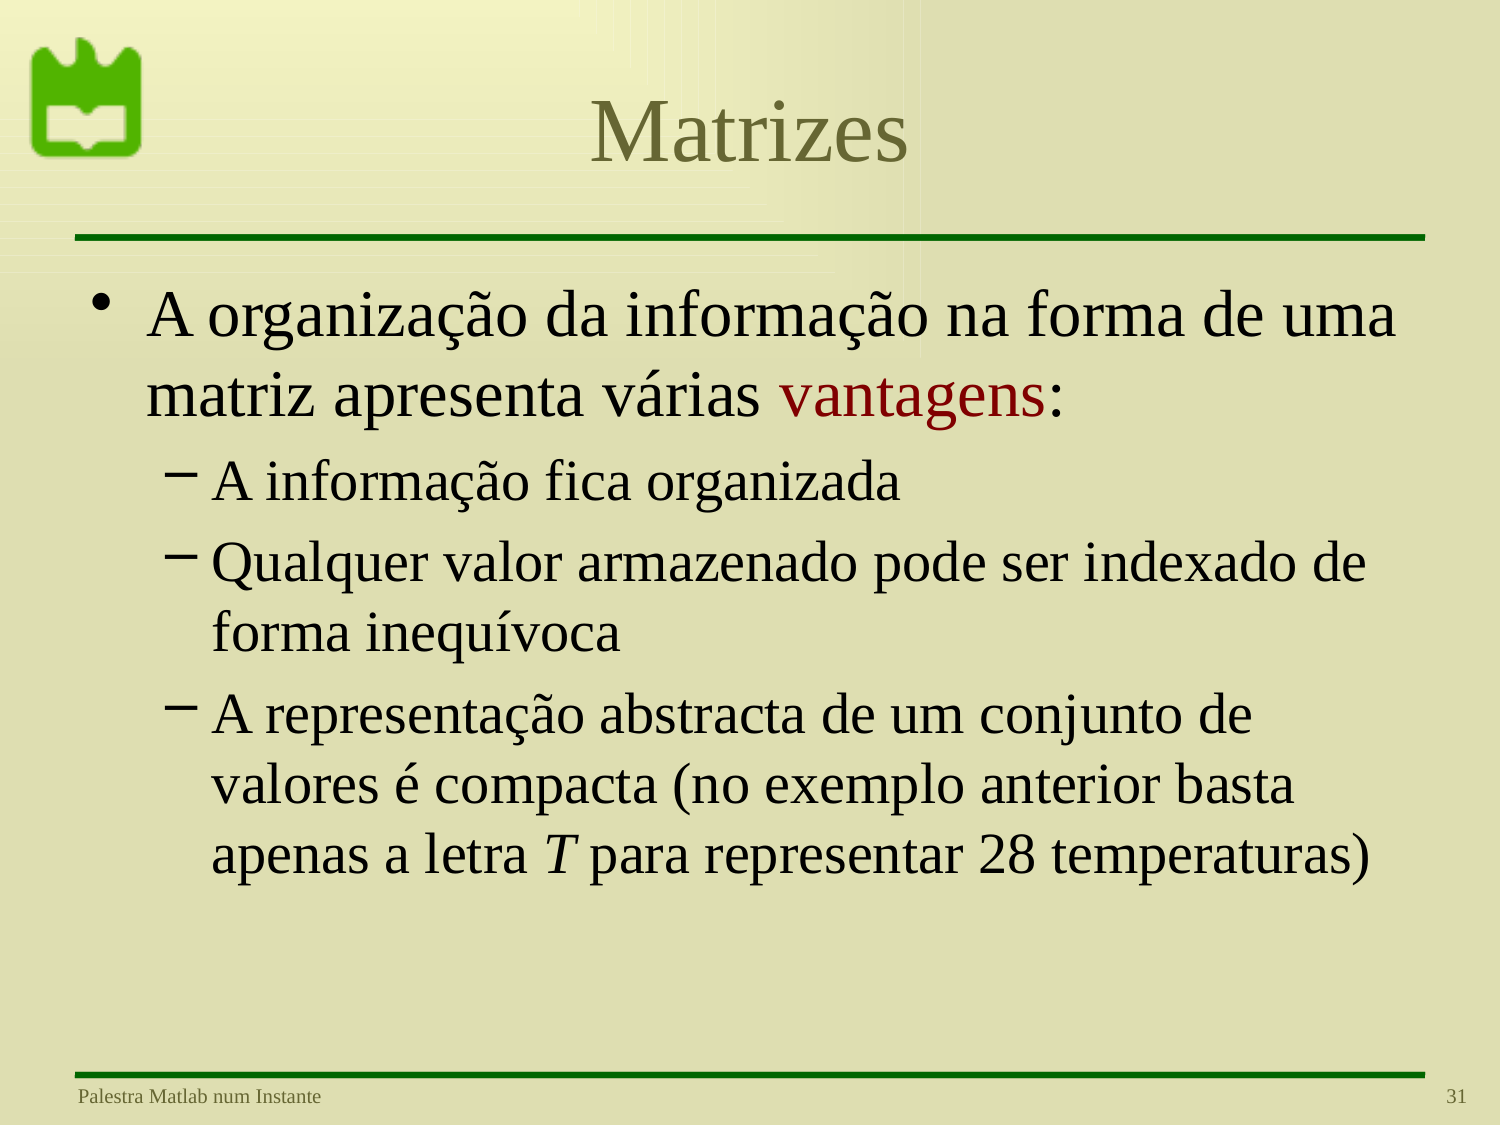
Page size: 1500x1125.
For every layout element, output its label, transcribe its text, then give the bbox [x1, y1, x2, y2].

title Matrizes [75, 37, 1425, 213]
list A organização da informação na forma de uma matriz apresenta várias vantagens: A informação fica organizada Qualquer valor armazenado pode ser indexado de forma inequívoca A representação abstracta de um conjunto de valores é compacta (no exemplo anterior basta apenas a letra T para representar 28 temperaturas) [75, 262, 1425, 1038]
